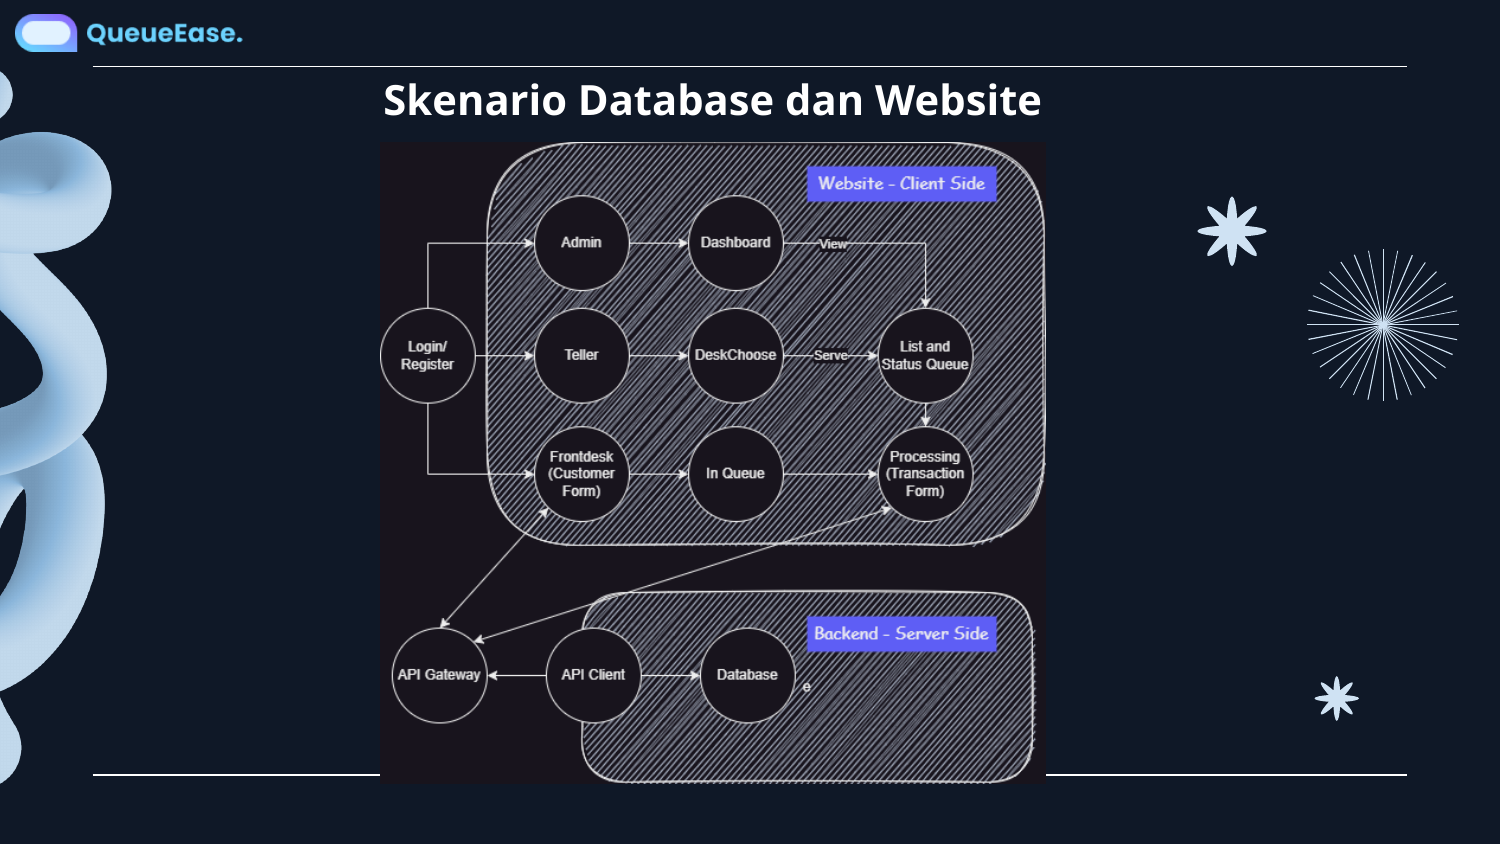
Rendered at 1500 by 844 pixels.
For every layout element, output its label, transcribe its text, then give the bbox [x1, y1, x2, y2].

title Skenario Database dan Website [81, 59, 1345, 154]
text_box [1197, 196, 1267, 267]
text_box [1314, 676, 1360, 721]
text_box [1306, 249, 1459, 402]
picture [0, 13, 243, 796]
picture [380, 142, 1046, 784]
